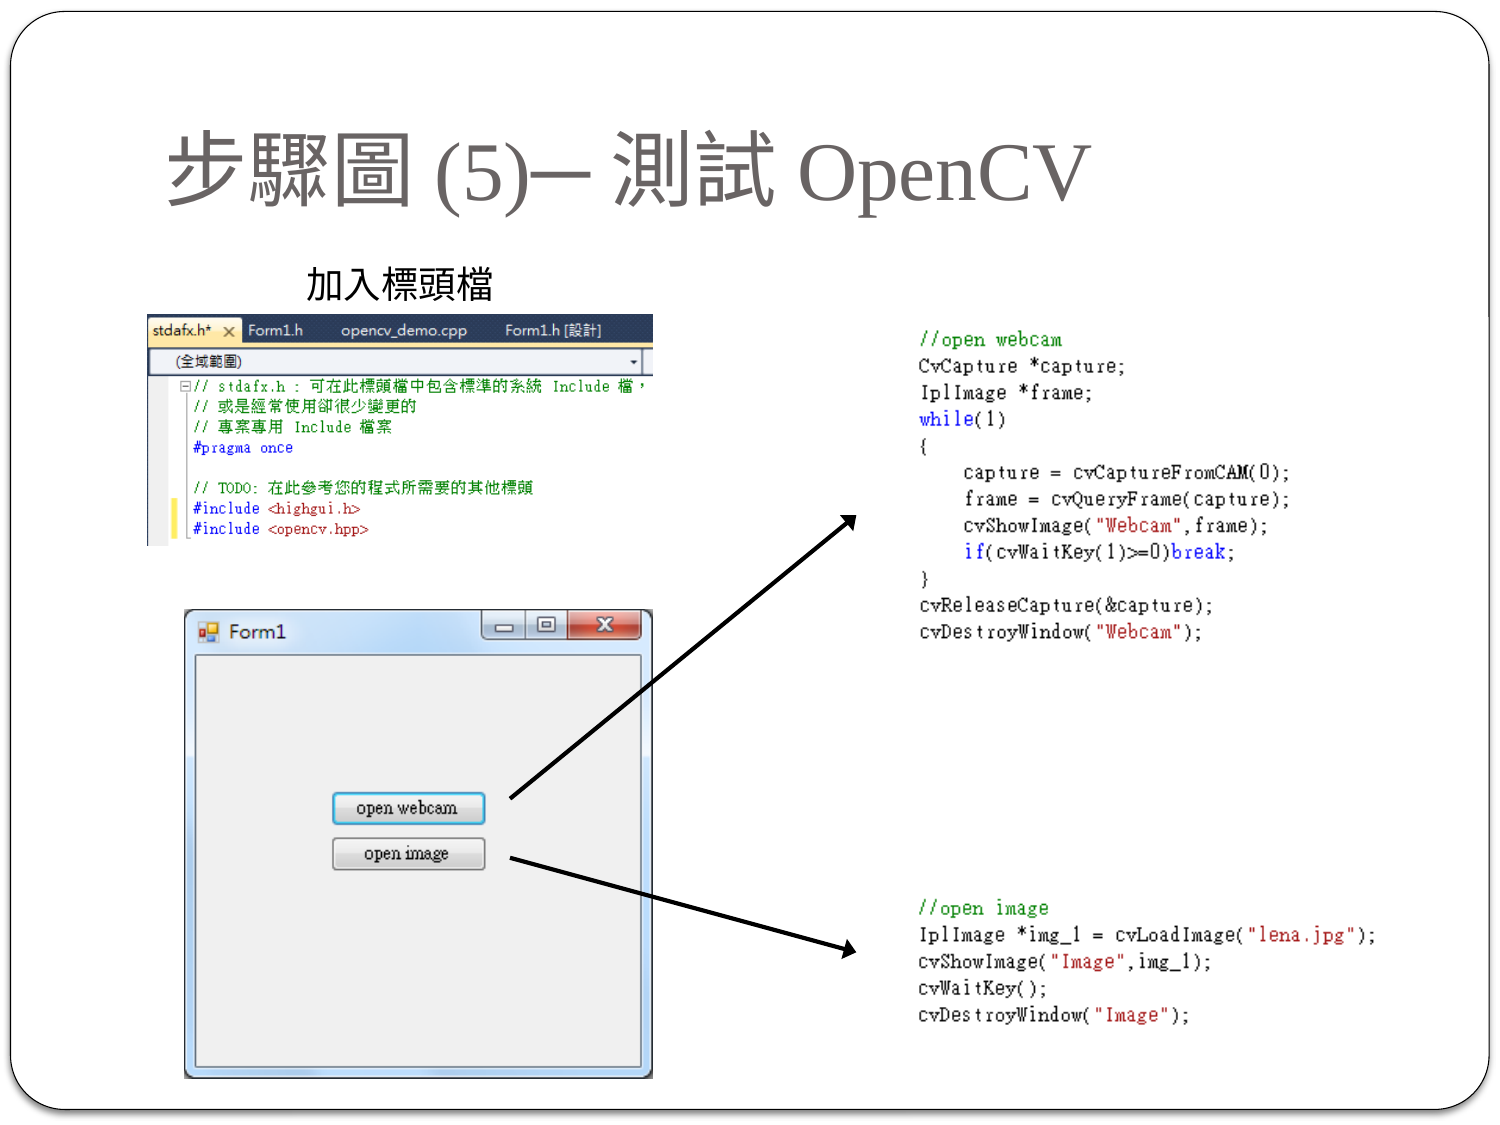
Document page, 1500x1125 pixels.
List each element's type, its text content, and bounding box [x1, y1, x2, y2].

title 步驟圖(5)─測試OpenCV [150, 45, 1425, 233]
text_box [147, 253, 1383, 1079]
